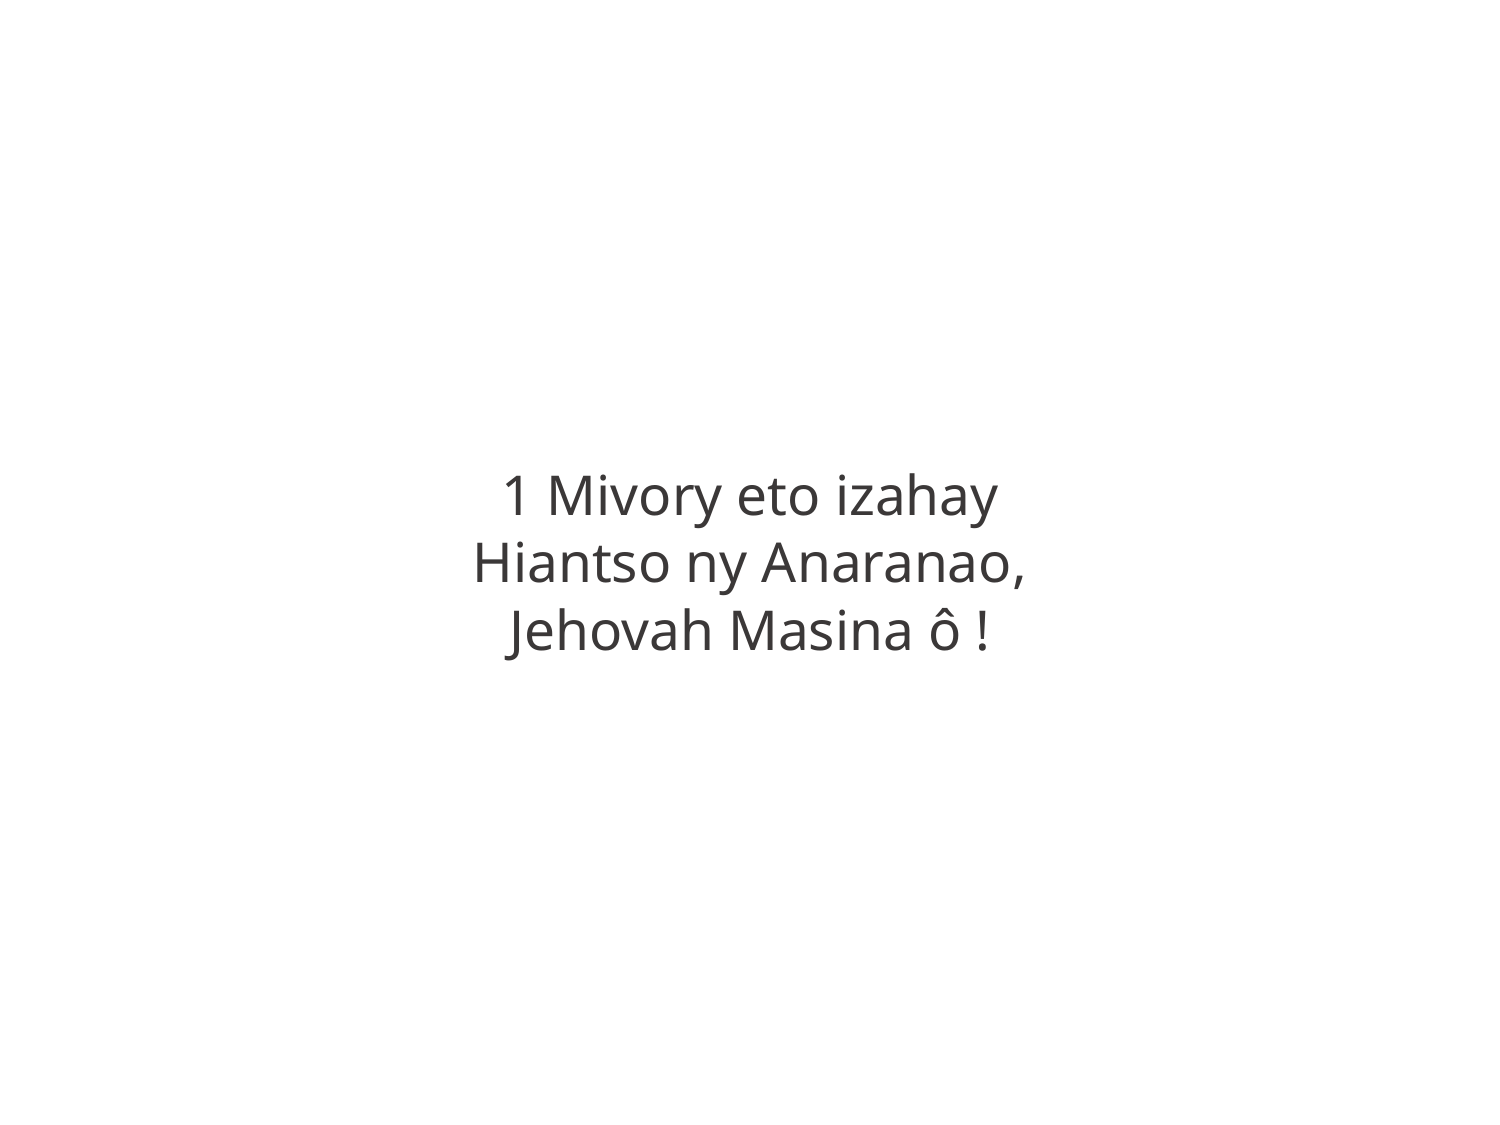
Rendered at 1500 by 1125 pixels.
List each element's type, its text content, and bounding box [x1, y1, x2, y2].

title 1 Mivory eto izahay Hiantso ny Anaranao, Jehovah Masina ô ! [103, 453, 1397, 672]
